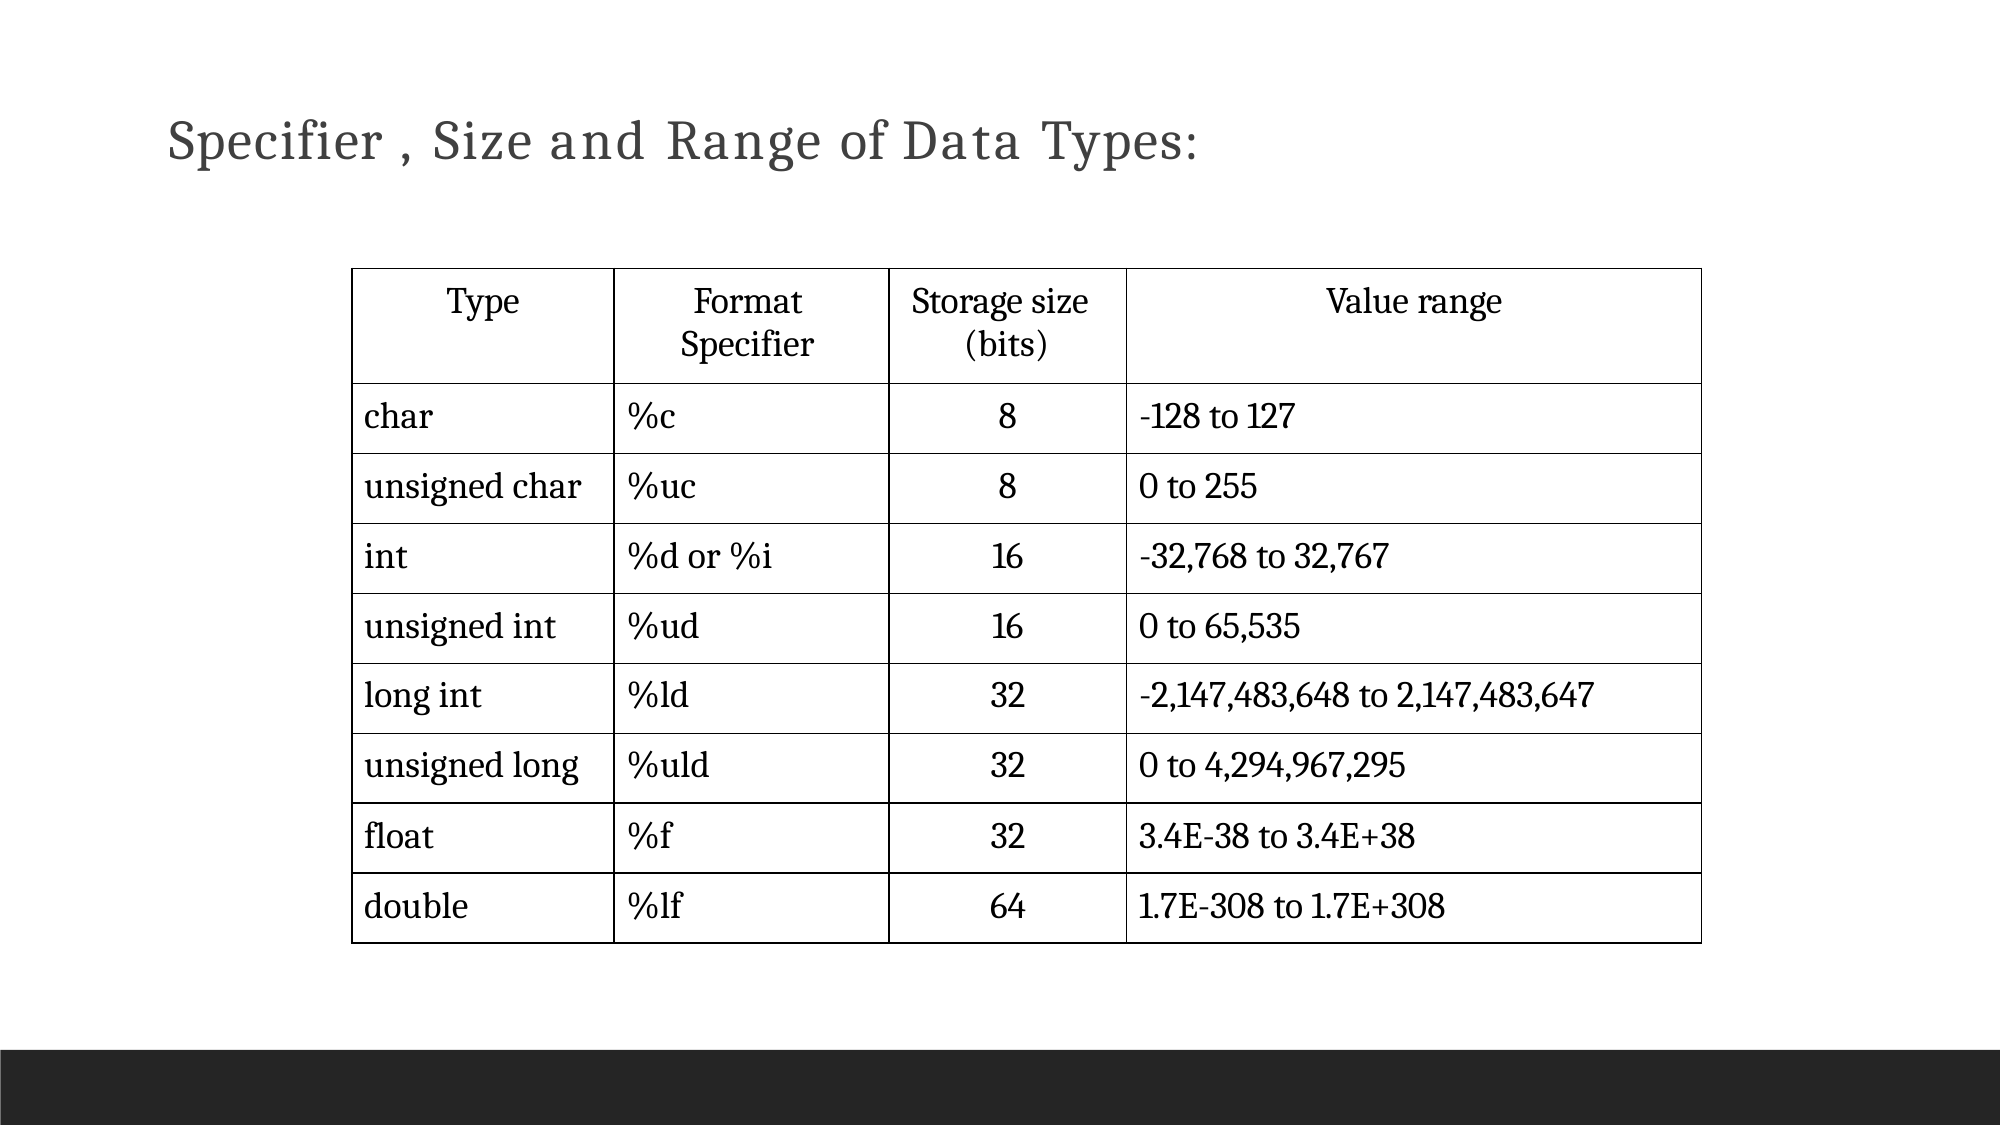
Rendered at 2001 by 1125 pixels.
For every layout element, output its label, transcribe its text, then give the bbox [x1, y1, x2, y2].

table_cell %d or %i [615, 524, 888, 593]
table_cell float [353, 804, 613, 872]
table_header Format Specifier [615, 269, 888, 383]
table_cell %ud [615, 594, 888, 663]
table_cell 16 [890, 594, 1126, 663]
table_cell %lf [615, 874, 888, 942]
table_cell 64 [890, 874, 1126, 942]
table_cell double [353, 874, 613, 942]
table_cell %c [615, 384, 888, 453]
table_cell -128 to 127 [1127, 384, 1701, 453]
table_cell 32 [890, 664, 1126, 733]
table_cell 16 [890, 524, 1126, 593]
table_cell unsigned int [353, 594, 613, 663]
table_cell 3.4E-38 to 3.4E+38 [1127, 804, 1701, 872]
table_header Value range [1127, 269, 1701, 383]
table_header Type [353, 269, 613, 383]
table_cell 8 [890, 454, 1126, 523]
table_cell long int [353, 664, 613, 733]
table_cell %ld [615, 664, 888, 733]
table_cell 0 to 255 [1127, 454, 1701, 523]
table_cell -2,147,483,648 to 2,147,483,647 [1127, 664, 1701, 733]
title Specifier , Size and Range of Data Types: [167, 100, 1254, 291]
table_cell unsigned long [353, 734, 613, 802]
table_cell 32 [890, 804, 1126, 872]
table_cell %uc [615, 454, 888, 523]
table_cell 1.7E-308 to 1.7E+308 [1127, 874, 1701, 942]
table_cell 8 [890, 384, 1126, 453]
table_cell %uld [615, 734, 888, 802]
table_cell char [353, 384, 613, 453]
table_cell int [353, 524, 613, 593]
table_cell 32 [890, 734, 1126, 802]
table_cell %f [615, 804, 888, 872]
table_cell 0 to 4,294,967,295 [1127, 734, 1701, 802]
table_cell unsigned char [353, 454, 613, 523]
table_cell 0 to 65,535 [1127, 594, 1701, 663]
table_cell -32,768 to 32,767 [1127, 524, 1701, 593]
table_header Storage size (bits) [890, 269, 1126, 383]
